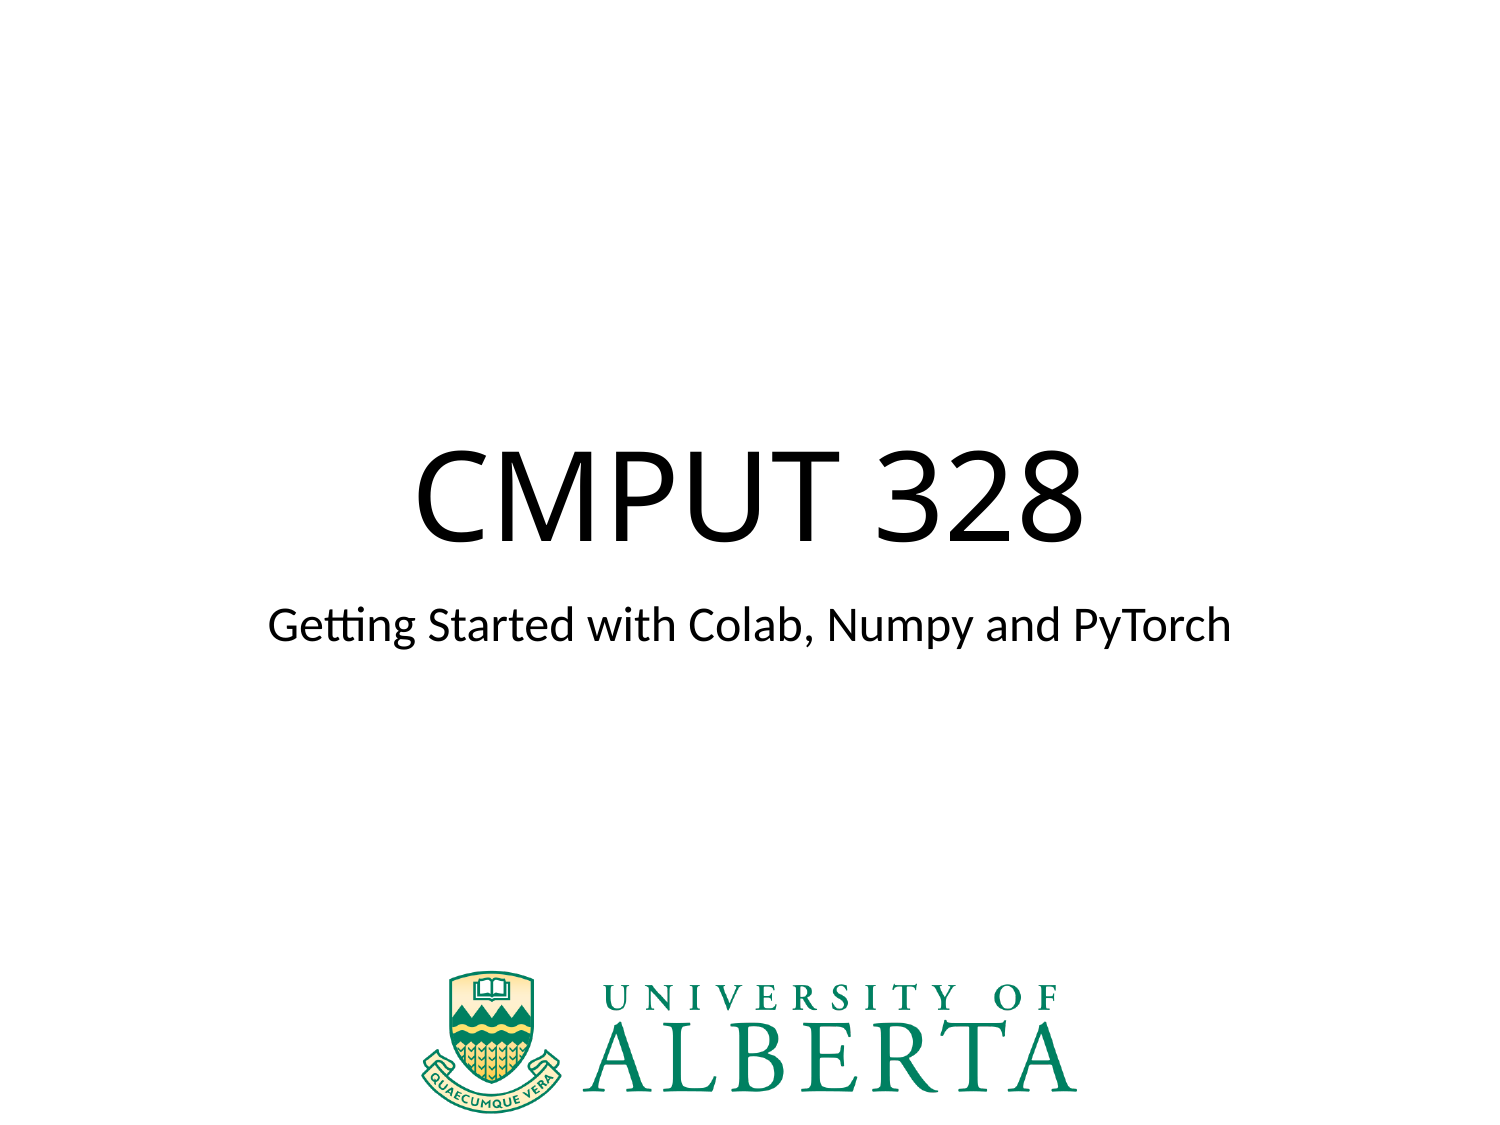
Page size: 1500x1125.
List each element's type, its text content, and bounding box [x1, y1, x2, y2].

picture [420, 962, 1079, 1125]
subtitle Getting Started with Colab, Numpy and PyTorch [187, 590, 1313, 863]
title CMPUT 328 [187, 184, 1313, 576]
